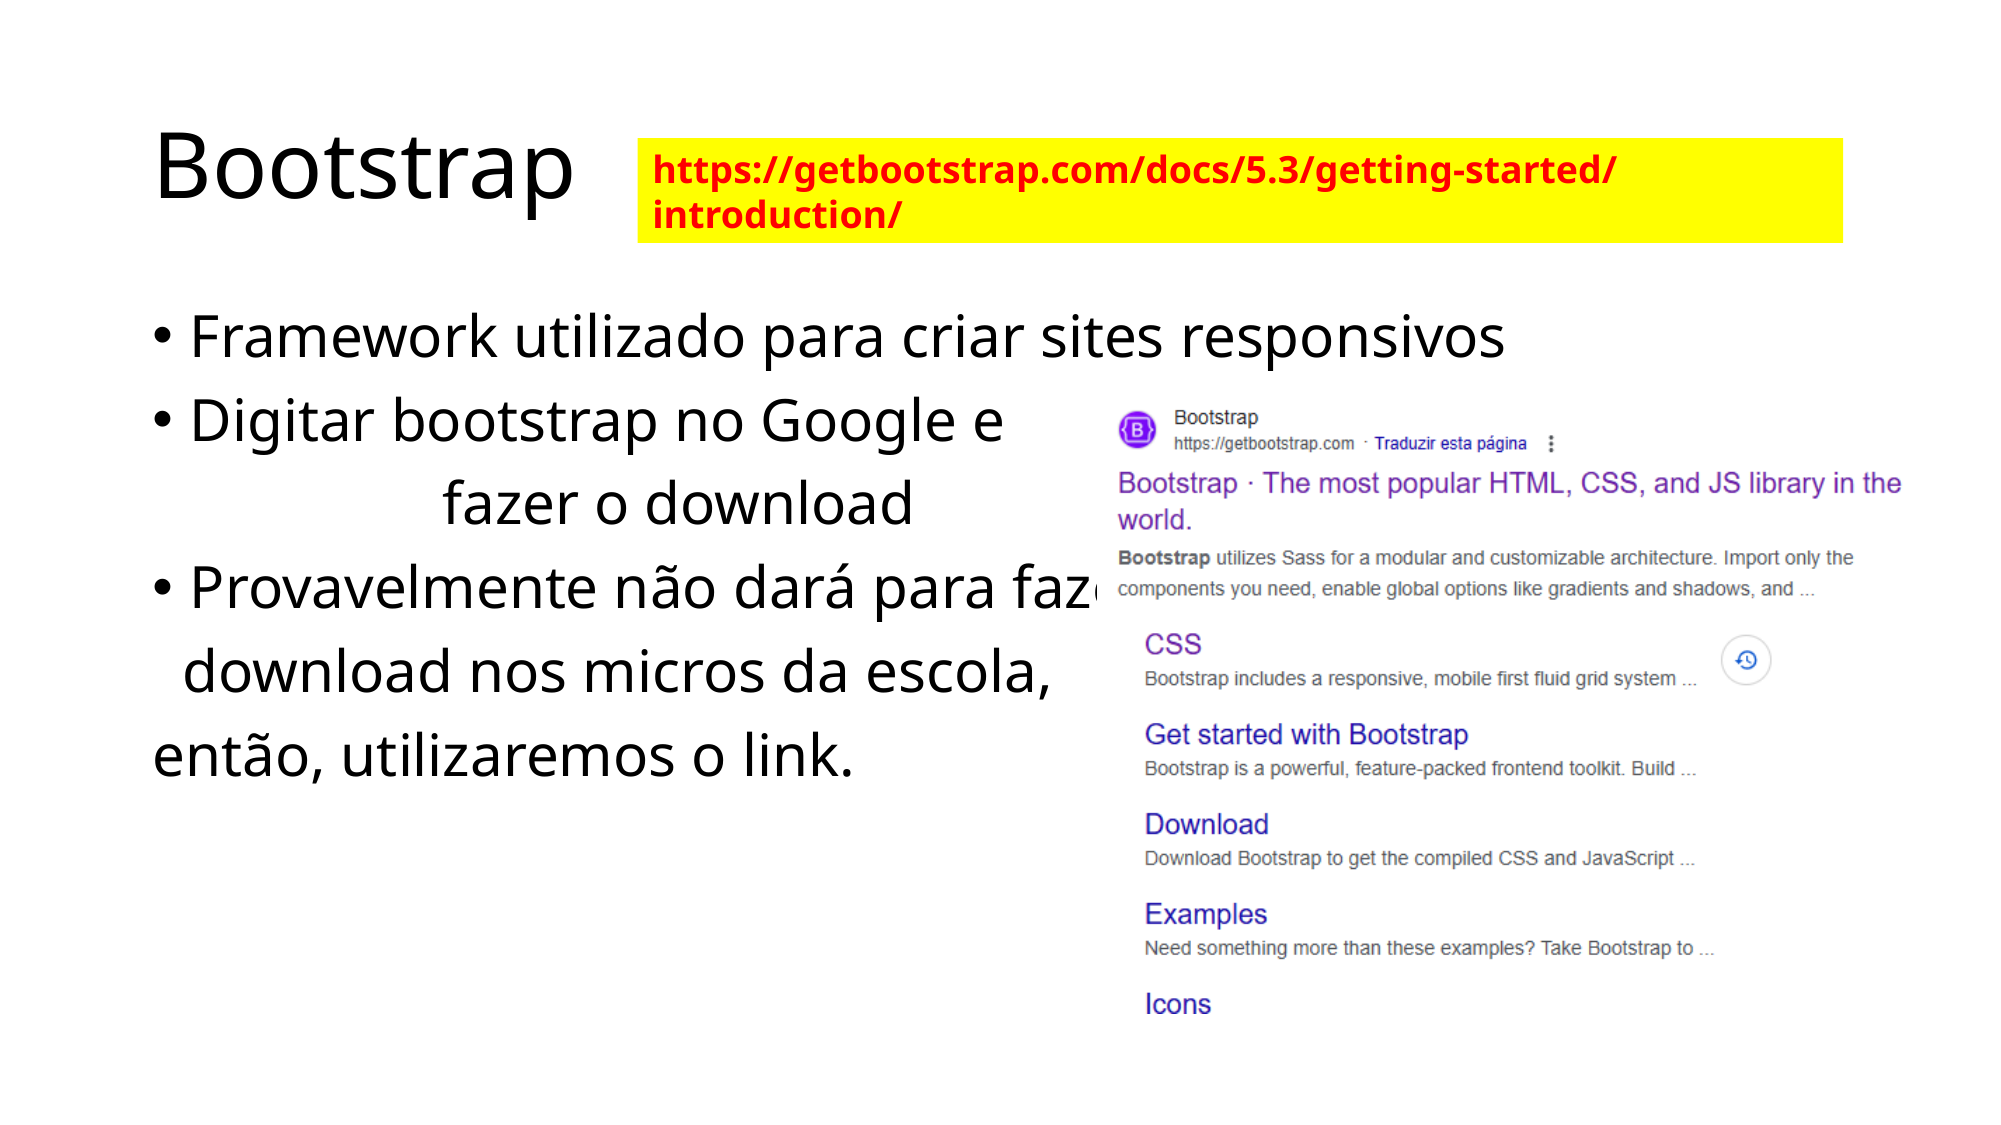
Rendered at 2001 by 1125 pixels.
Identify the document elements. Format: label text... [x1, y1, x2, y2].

title Bootstrap [137, 59, 1863, 278]
picture [1097, 378, 1913, 1014]
list Framework utilizado para criar sites responsivos Digitar bootstrap no Google e fazer o download Provavelmente não dará para fazer o download nos micros da escola, então, utilizaremos o link. [137, 299, 1863, 1014]
text_box https://getbootstrap.com/docs/5.3/getting-started/introduction/ [637, 138, 1844, 243]
